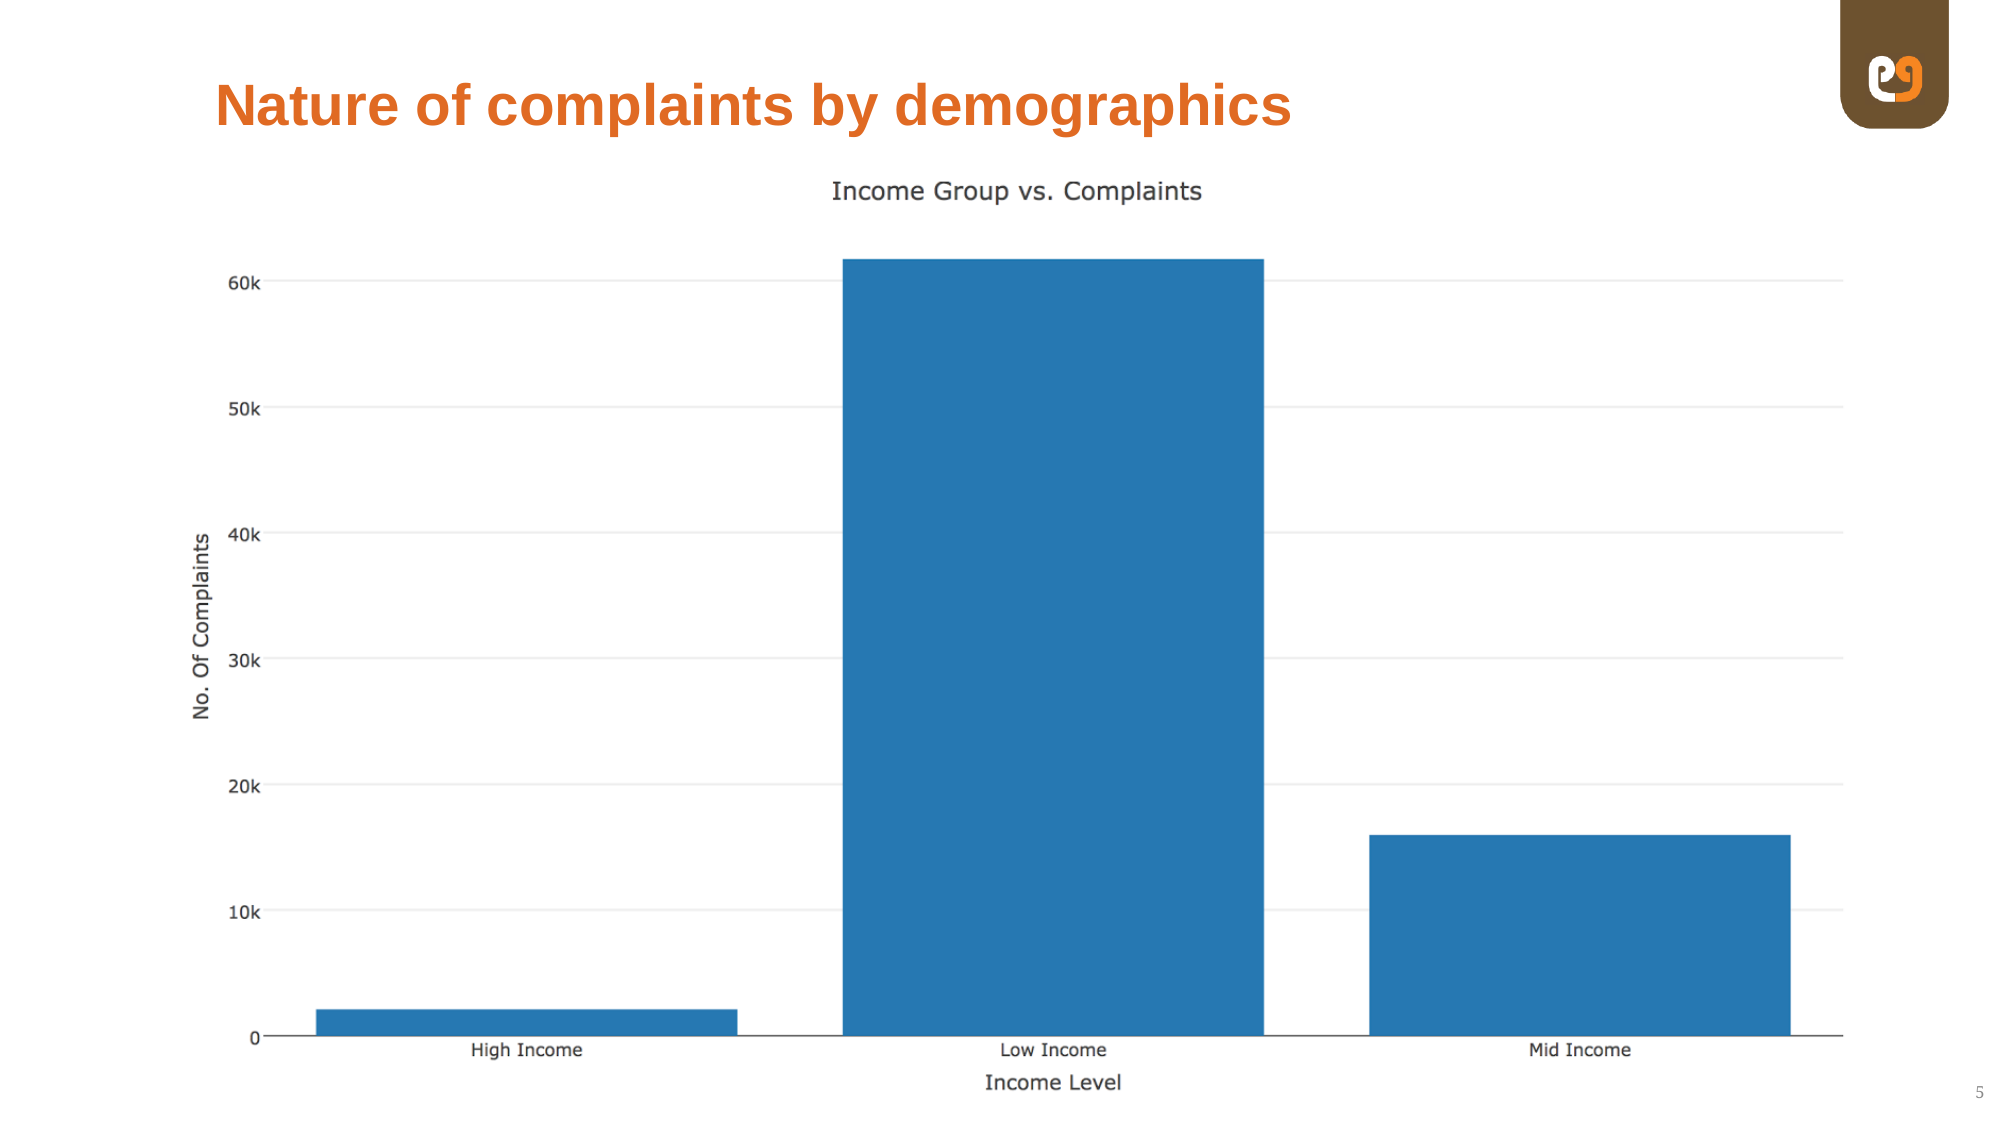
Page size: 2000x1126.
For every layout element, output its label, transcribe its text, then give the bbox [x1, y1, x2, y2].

slide_number 5 [1899, 1063, 2000, 1124]
title Nature of complaints by demographics [199, 33, 1900, 171]
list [172, 170, 1875, 1104]
picture [1840, 0, 1949, 129]
